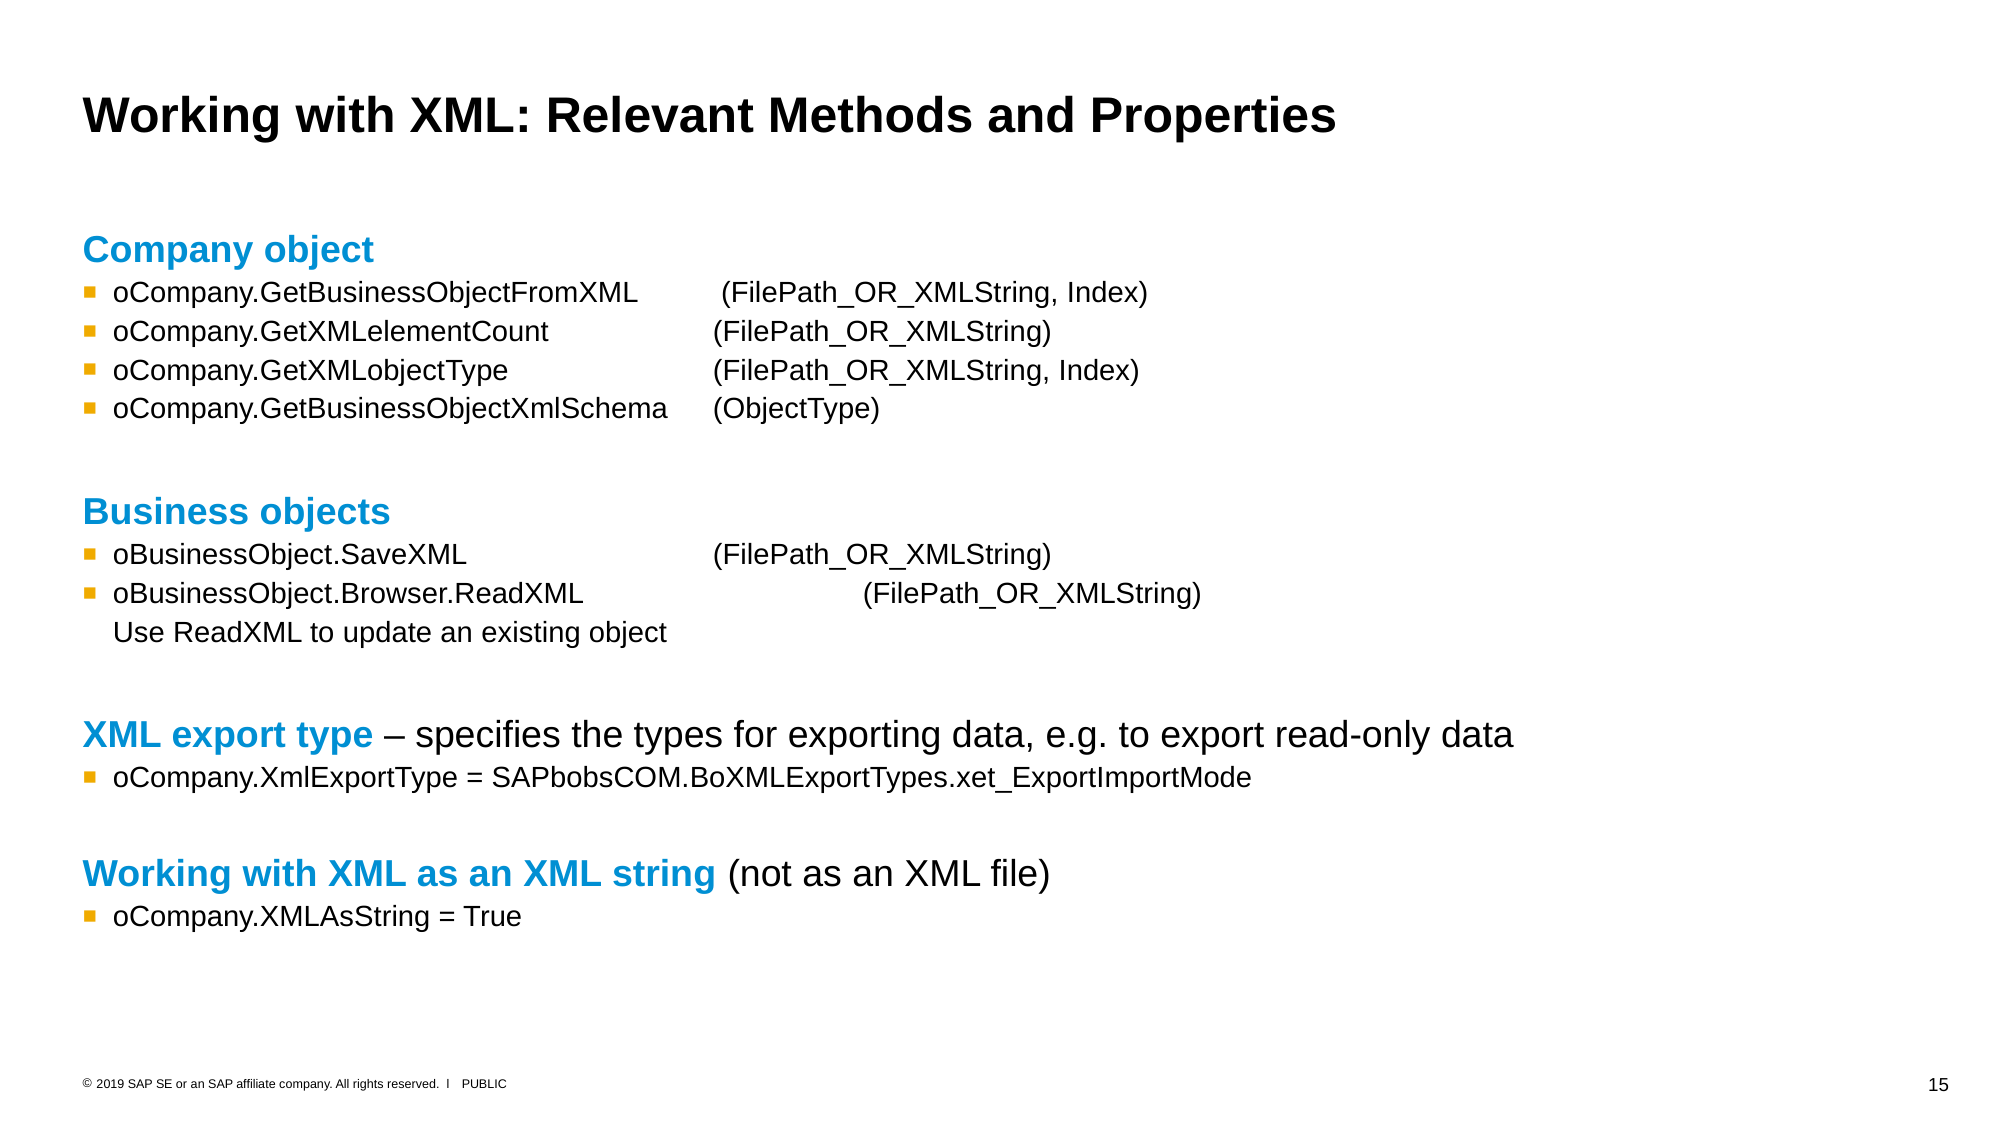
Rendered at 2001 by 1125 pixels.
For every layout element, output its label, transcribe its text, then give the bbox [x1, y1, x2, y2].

text_box Company object oCompany.GetBusinessObjectFromXML (FilePath_OR_XMLString, Index) oCompany.GetXMLelementCount (FilePath_OR_XMLString) oCompany.GetXMLobjectType (FilePath_OR_XMLString, Index) oCompany.GetBusinessObjectXmlSchema (ObjectType) Business objects oBusinessObject.SaveXML (FilePath_OR_XMLString) oBusinessObject.Browser.ReadXML (FilePath_OR_XMLString) Use ReadXML to update an existing object XML export type – specifies the types for exporting data, e.g. to export read-only data oCompany.XmlExportType = SAPbobsCOM.BoXMLExportTypes.xet_ExportImportMode Working with XML as an XML string (not as an XML file) oCompany.XMLAsString = True [82, 229, 1558, 1043]
title Working with XML: Relevant Methods and Properties [82, 82, 1918, 144]
